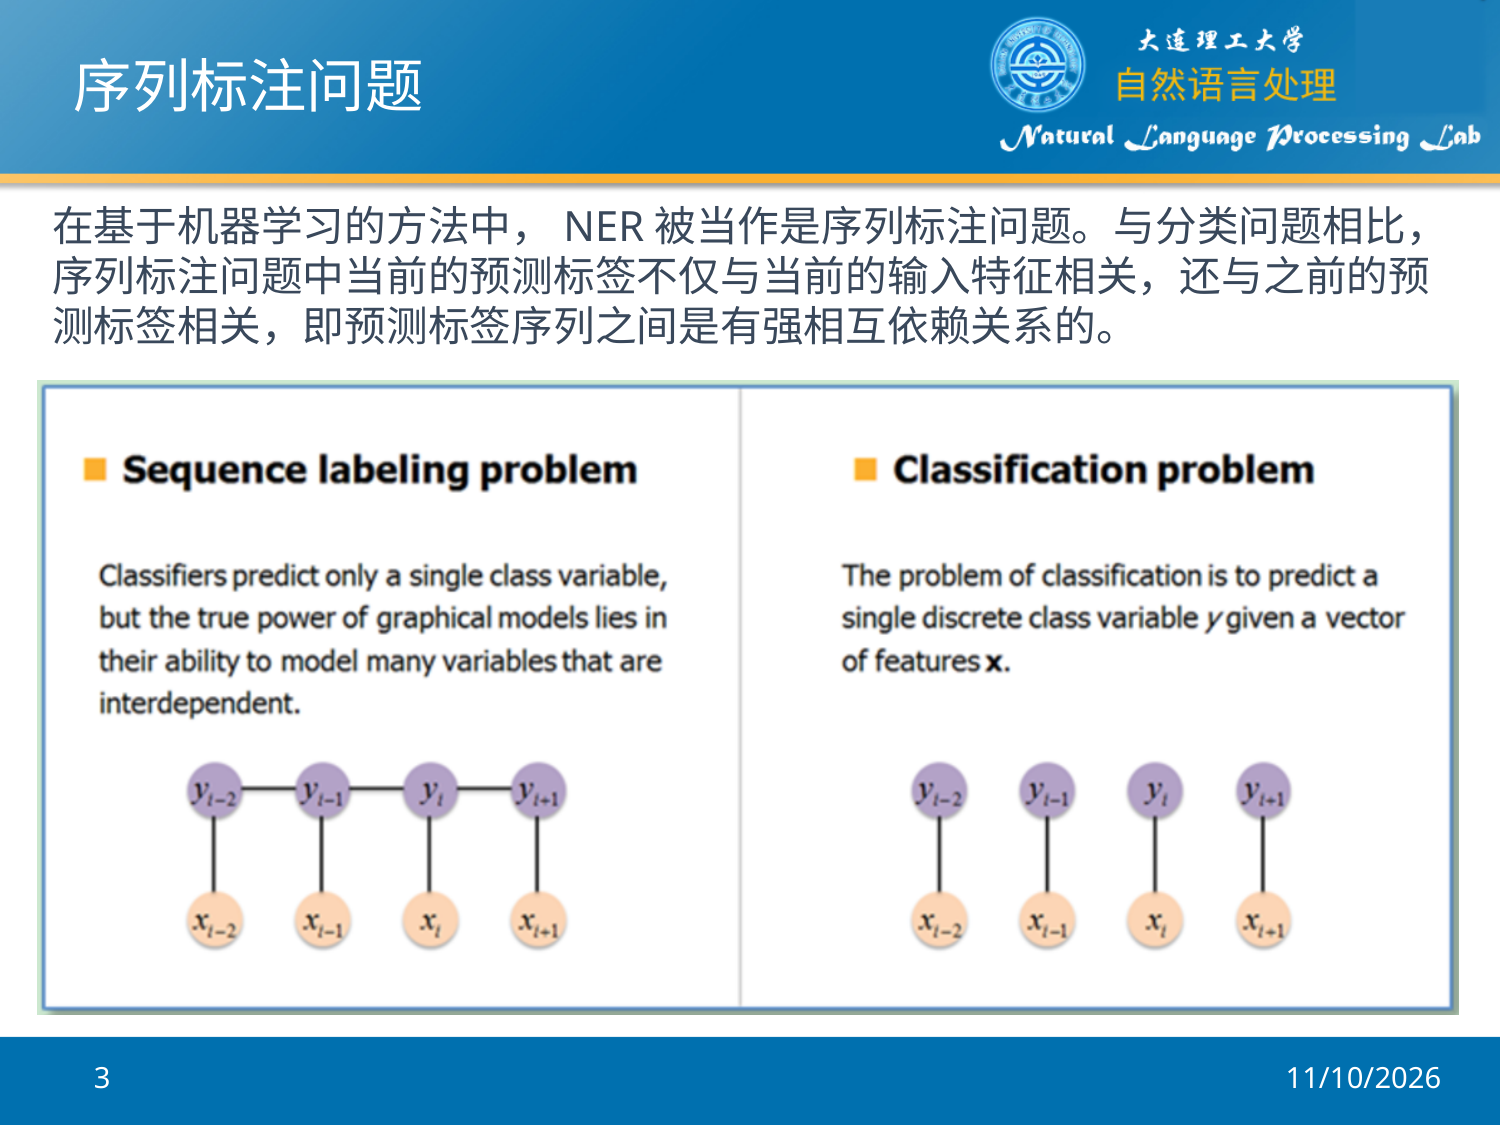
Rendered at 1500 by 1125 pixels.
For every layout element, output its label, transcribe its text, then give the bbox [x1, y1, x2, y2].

text_box 在基于机器学习的方法中，NER被当作是序列标注问题。与分类问题相比，序列标注问题中当前的预测标签不仅与当前的输入特征相关，还与之前的预测标签相关，即预测标签序列之间是有强相互依赖关系的。 [37, 191, 1459, 357]
slide_number 3 [1, 1049, 126, 1110]
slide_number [1270, 1049, 1475, 1110]
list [37, 380, 1459, 1015]
picture [0, 0, 1500, 1125]
title 序列标注问题 [58, 46, 943, 132]
